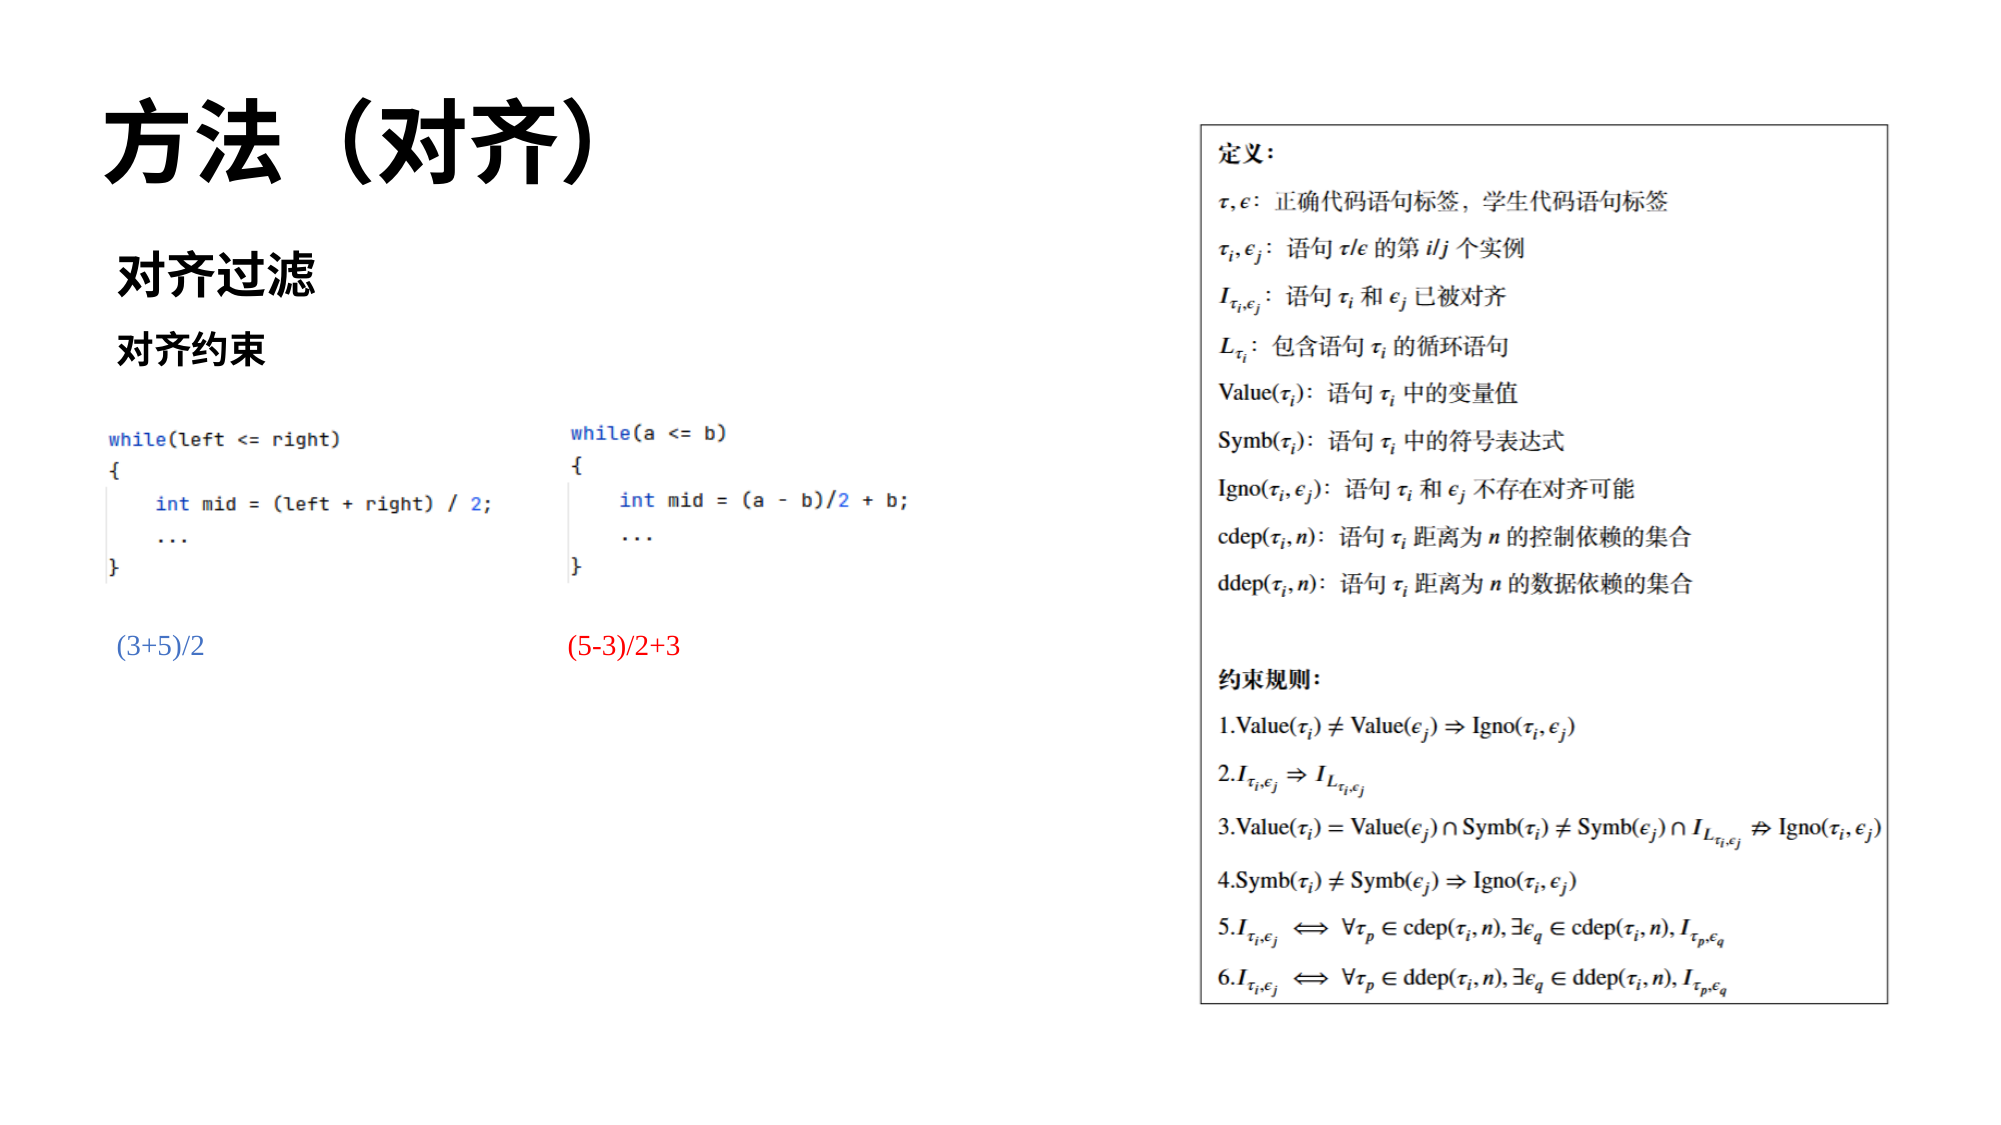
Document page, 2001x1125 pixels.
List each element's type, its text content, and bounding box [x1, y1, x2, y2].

text_box 对齐过滤 对齐约束 [101, 205, 1192, 406]
picture [81, 405, 944, 594]
text_box (3+5)/2 (5-3)/2+3 [101, 619, 944, 669]
text_box 方法（对齐） [86, 37, 1812, 256]
picture [1192, 120, 1898, 1013]
